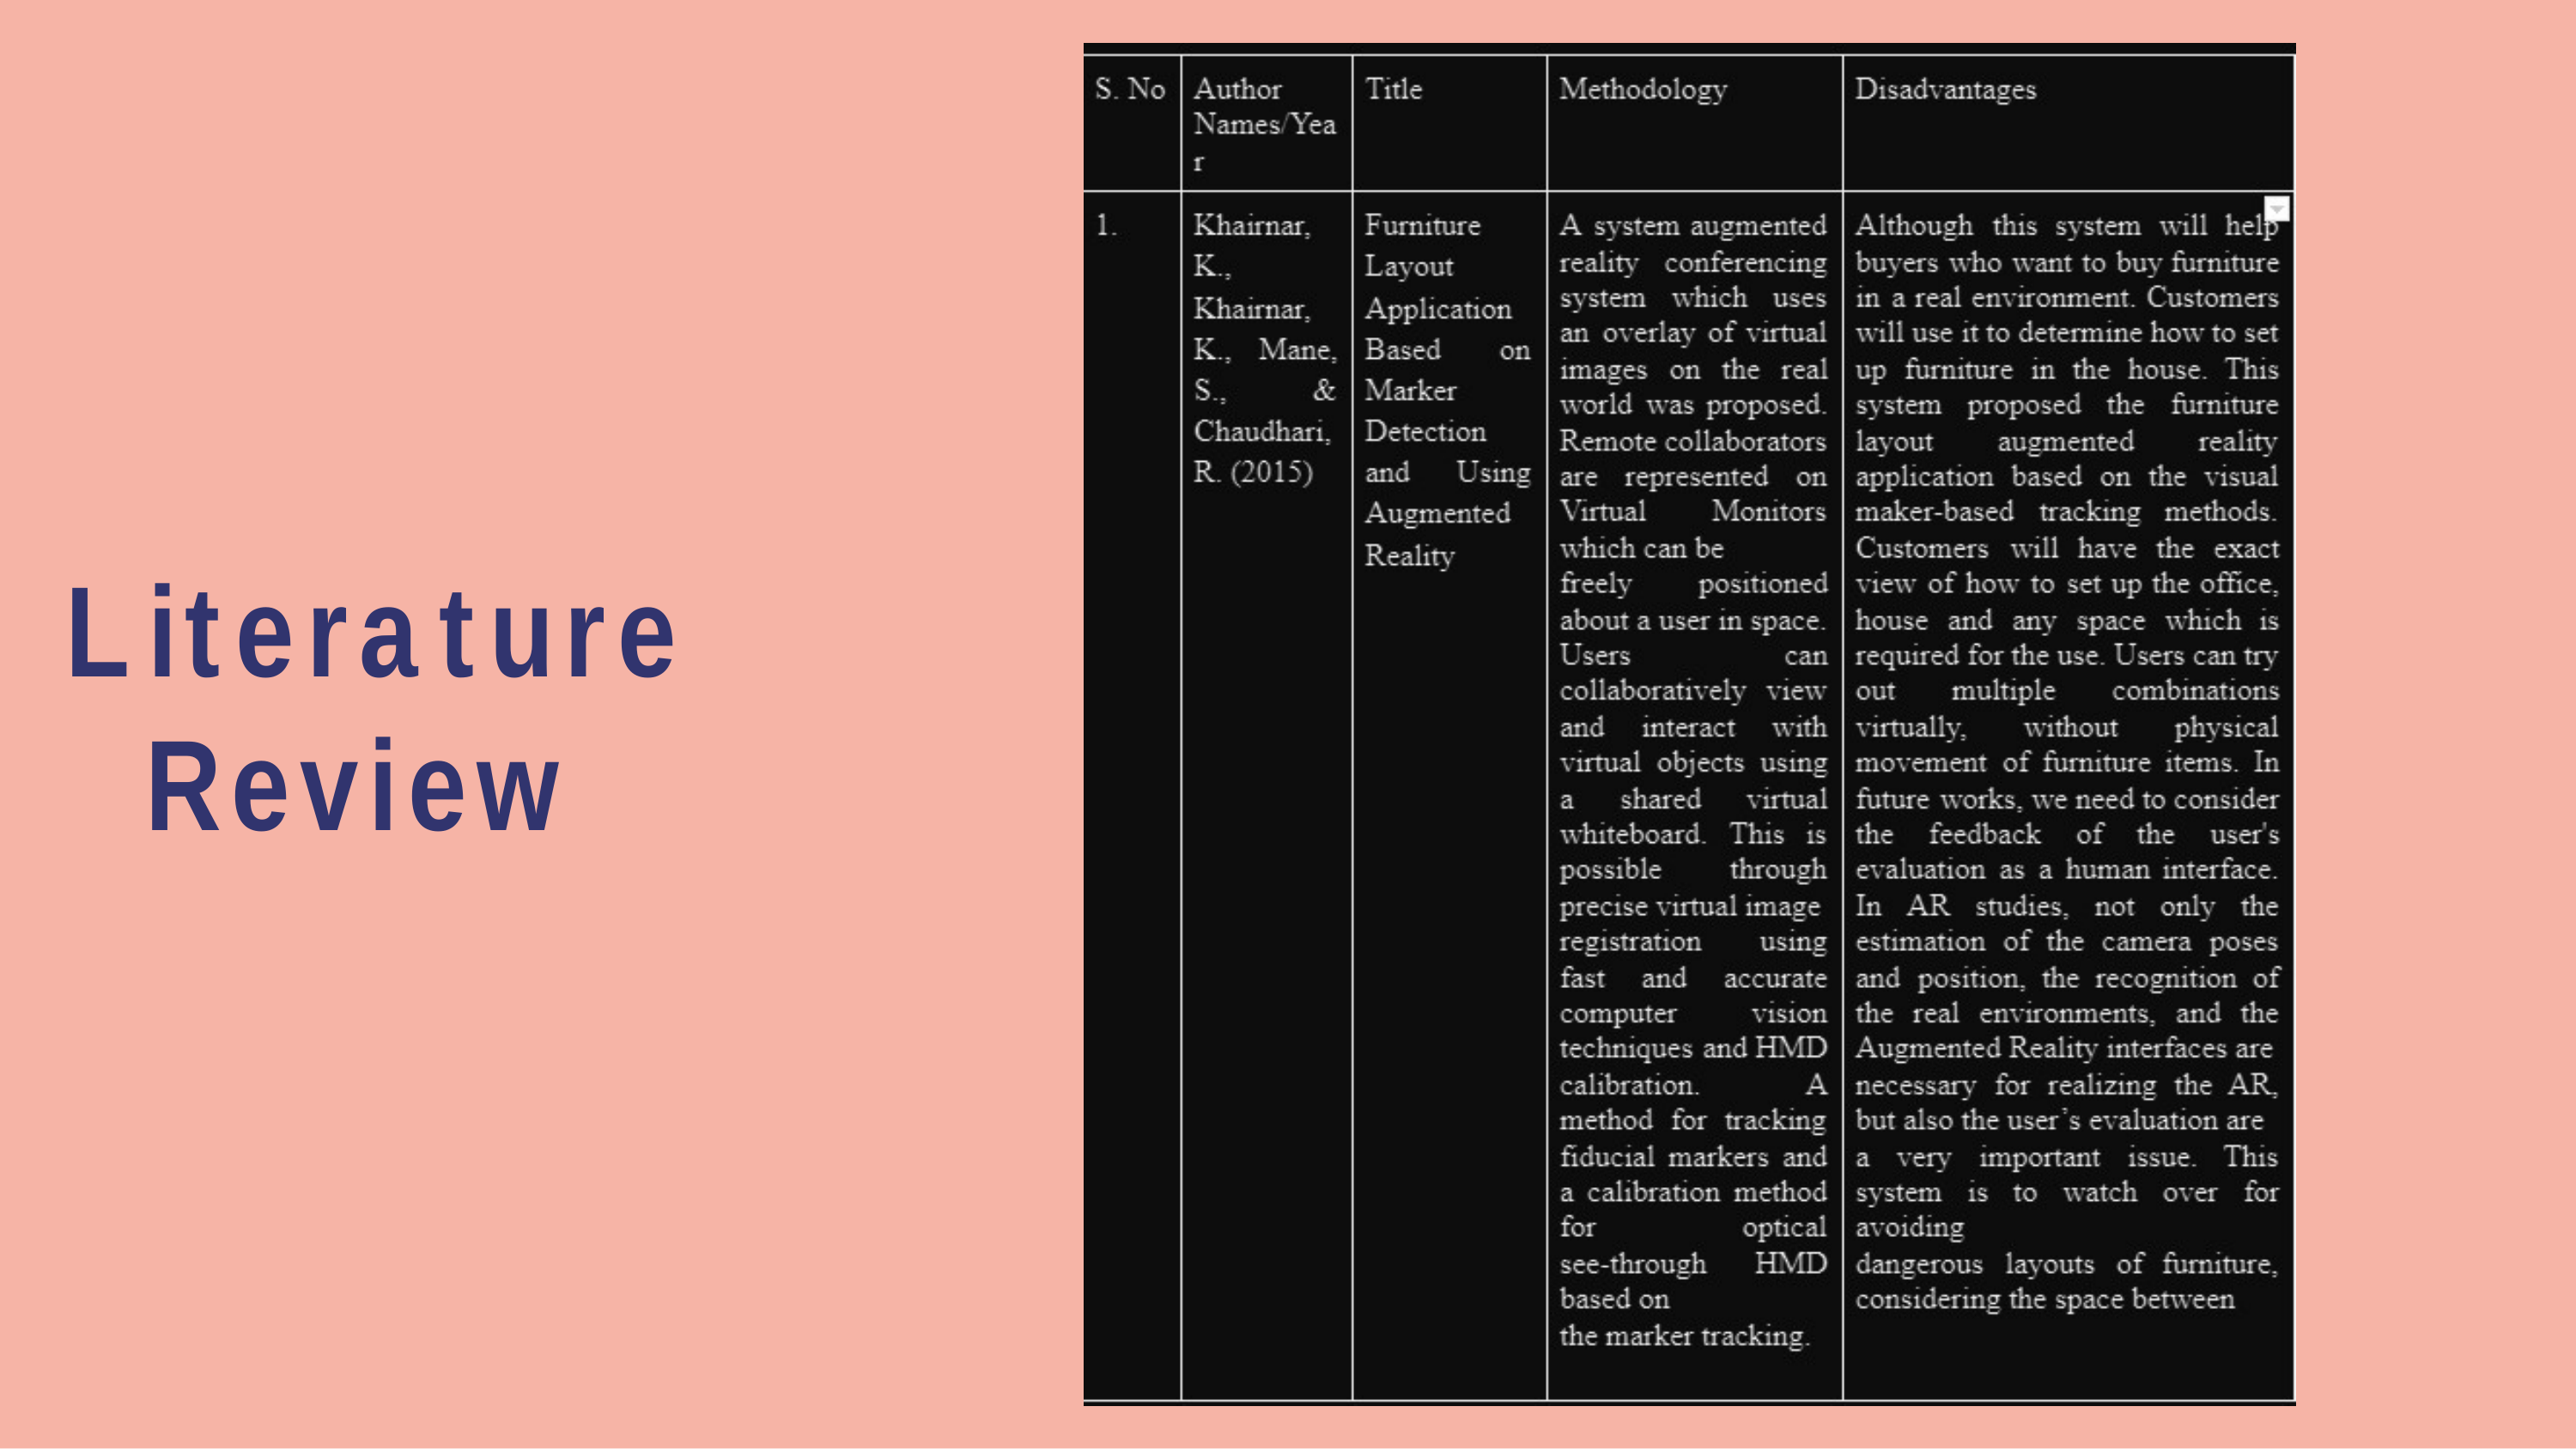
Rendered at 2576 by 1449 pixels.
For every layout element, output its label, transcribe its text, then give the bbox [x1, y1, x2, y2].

title Literature Review [64, 544, 691, 857]
picture [1084, 42, 2296, 1406]
